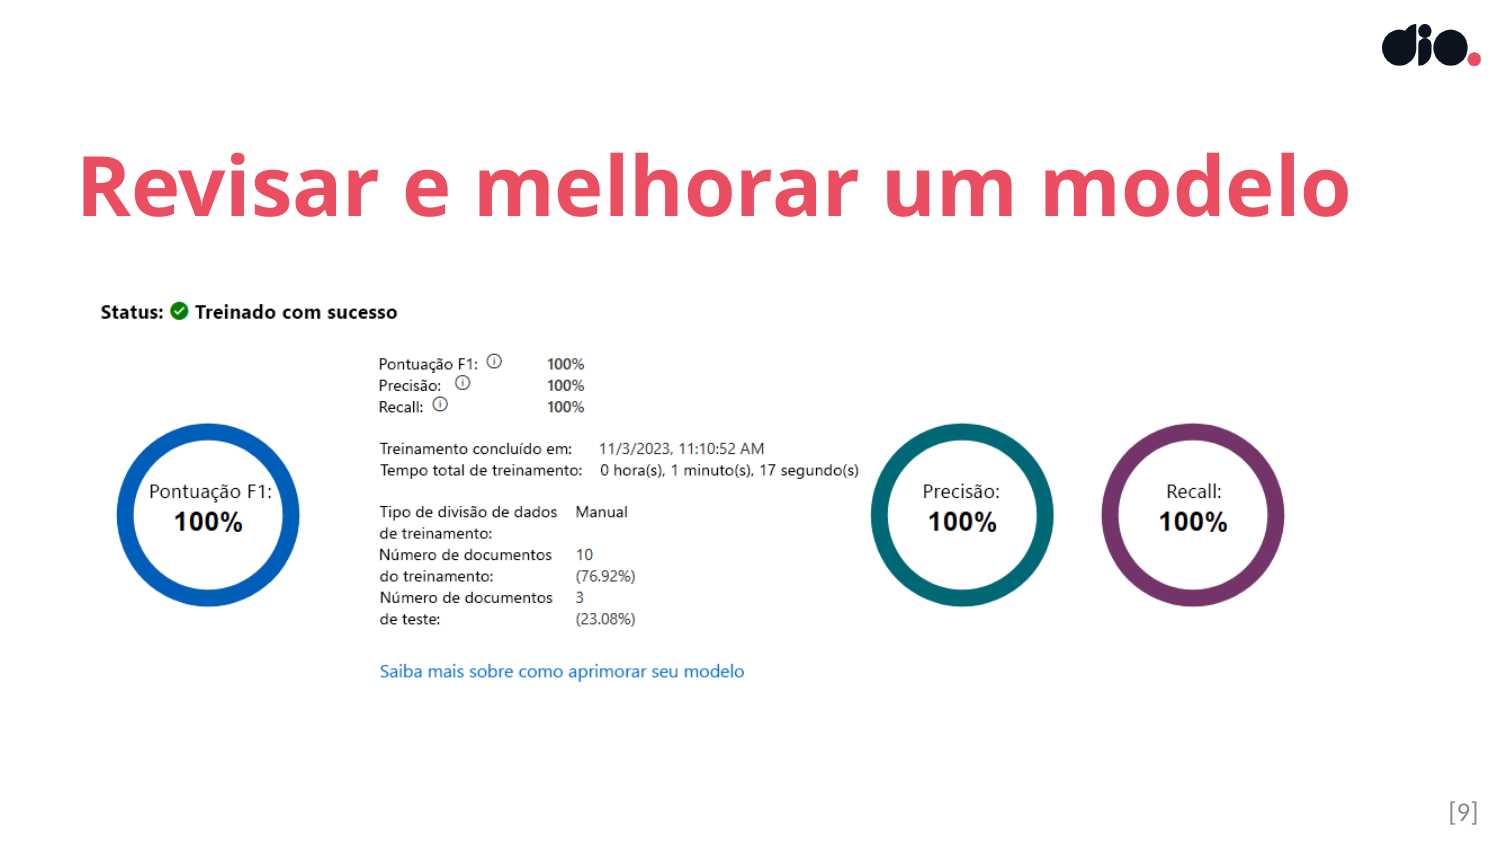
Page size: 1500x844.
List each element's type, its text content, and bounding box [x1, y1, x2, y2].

picture [81, 285, 1318, 683]
picture [1382, 24, 1481, 66]
text_box Revisar e melhorar um modelo [61, 106, 1449, 246]
slide_number [9] [1403, 779, 1494, 844]
